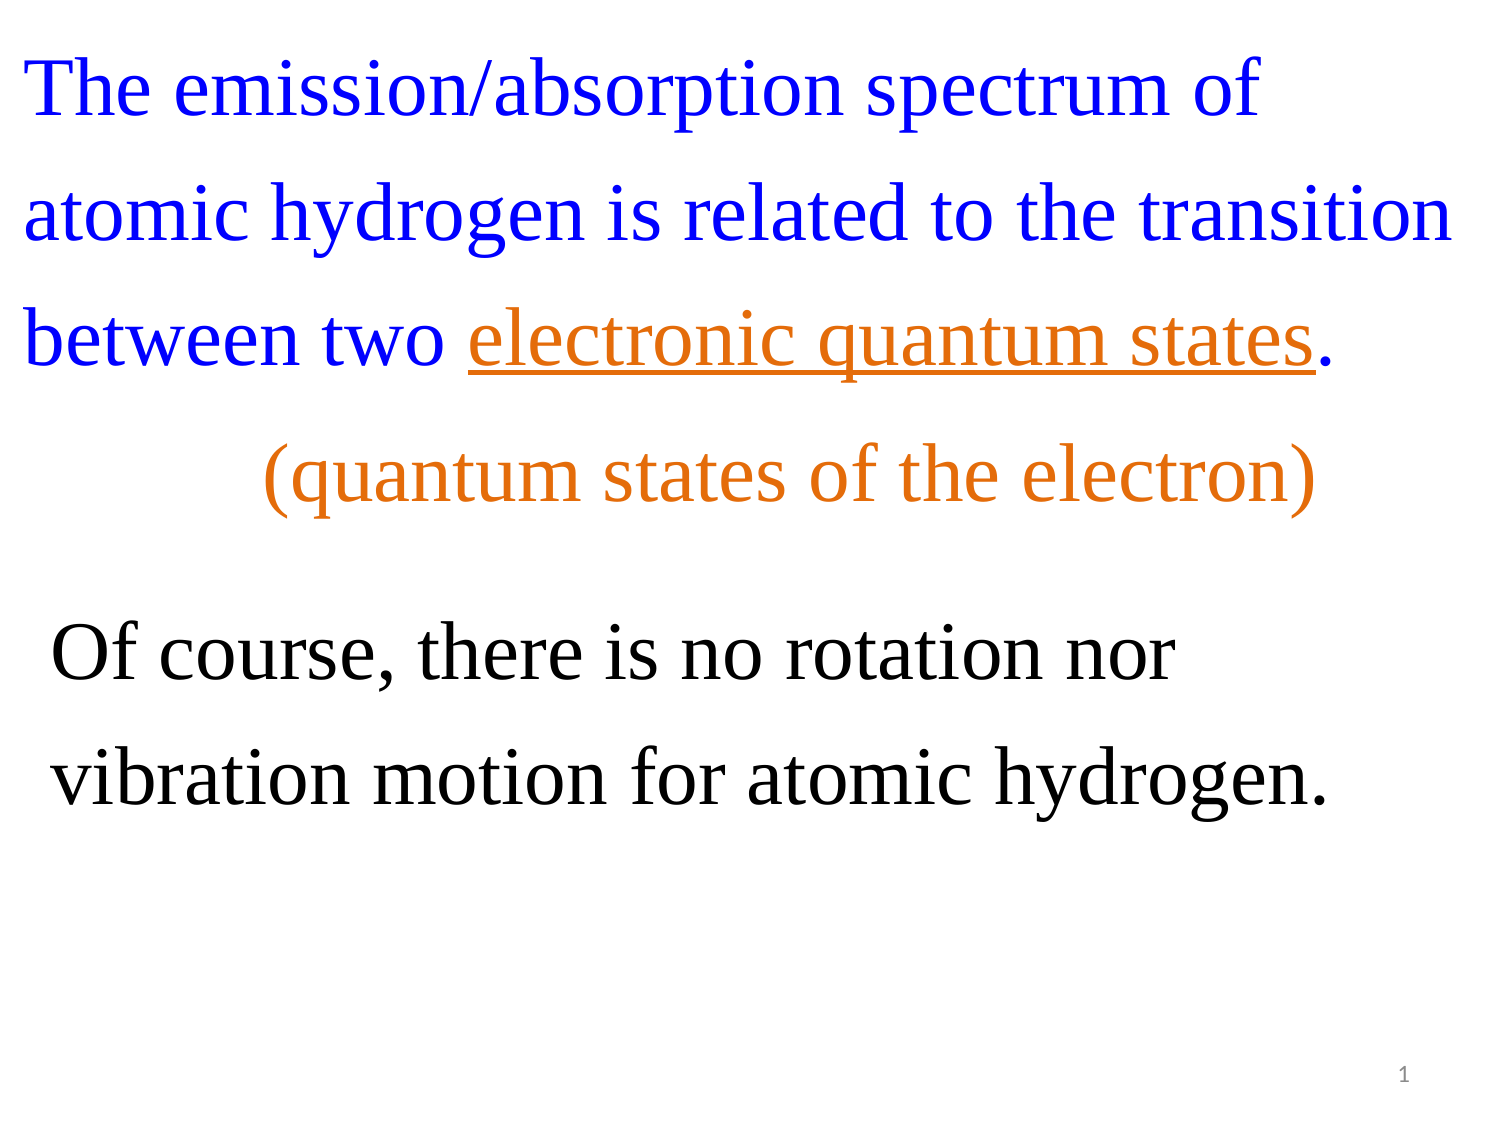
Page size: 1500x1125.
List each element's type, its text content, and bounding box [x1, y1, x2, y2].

slide_number 1 [1074, 1042, 1425, 1103]
text_box Of course, there is no rotation nor vibration motion for atomic hydrogen. [35, 563, 1447, 829]
text_box (quantum states of the electron) [247, 385, 1441, 525]
text_box The emission/absorption spectrum of atomic hydrogen is related to the transition between two electronic quantum states. [8, 0, 1492, 390]
